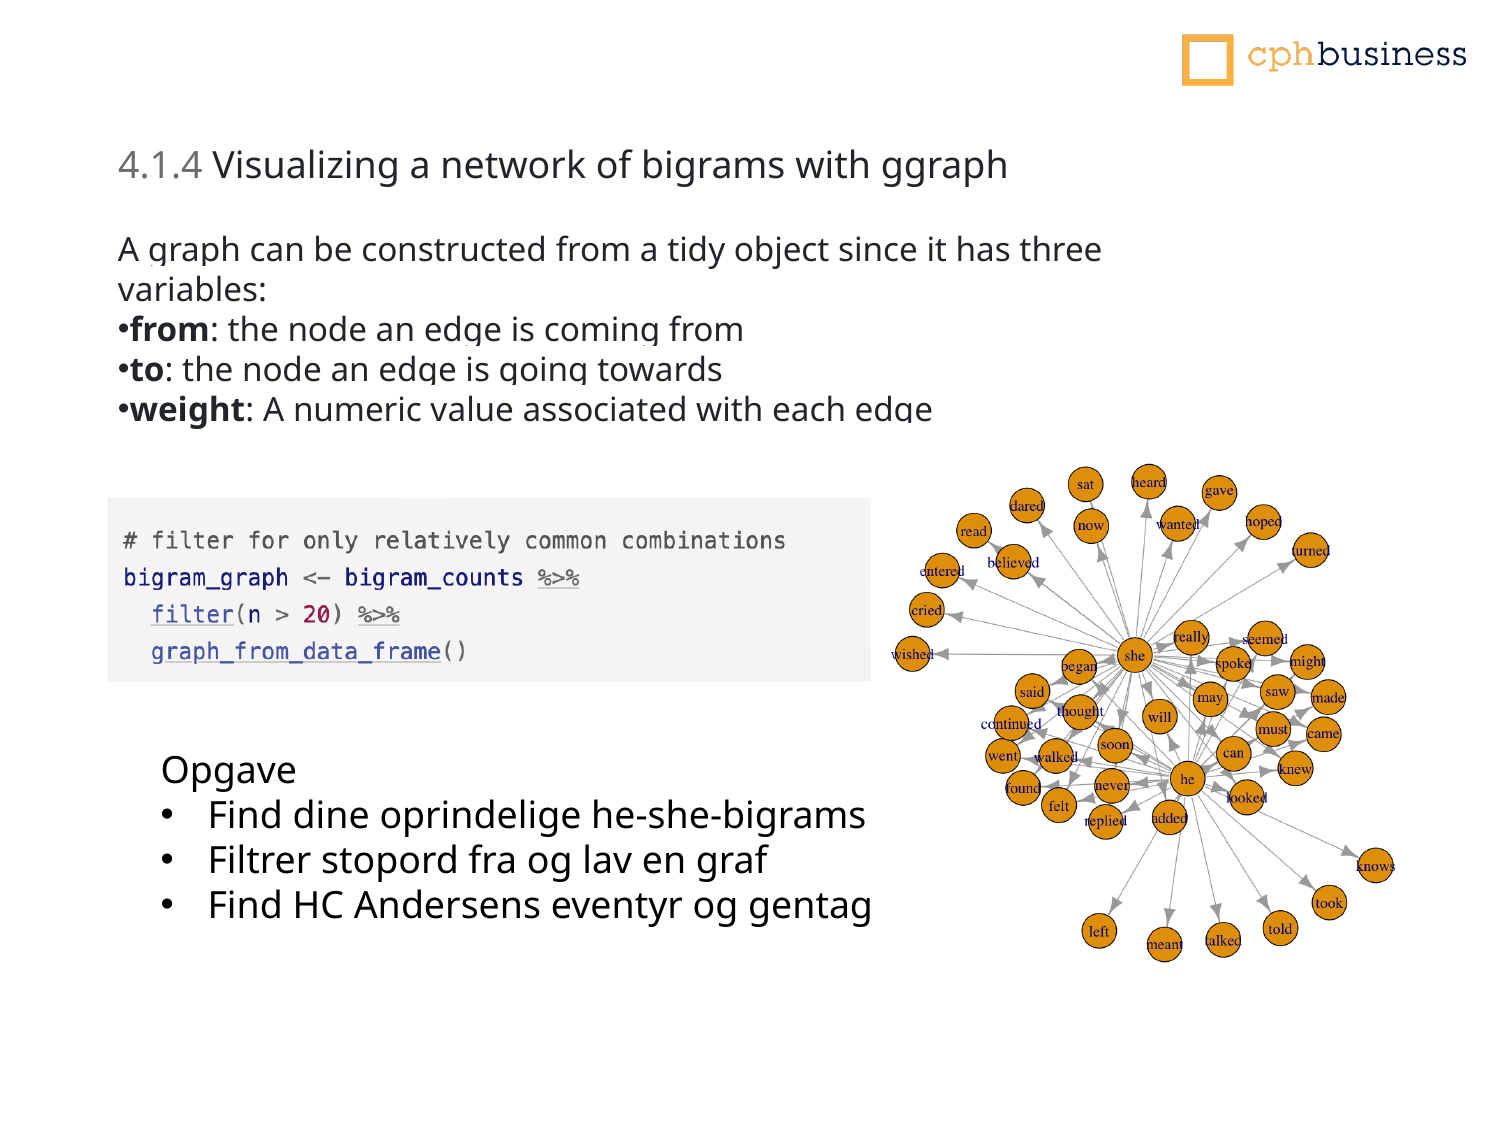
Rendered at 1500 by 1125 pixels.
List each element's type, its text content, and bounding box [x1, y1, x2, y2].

text_box A graph can be constructed from a tidy object since it has three variables: from: the node an edge is coming from to: the node an edge is going towards weight: A numeric value associated with each edge [103, 220, 1173, 436]
text_box Opgave Find dine oprindelige he-she-bigrams Filtrer stopord fra og lav en graf Find HC Andersens eventyr og gentag [145, 738, 870, 934]
picture [1131, 0, 1500, 137]
picture [103, 423, 1449, 1076]
title 4.1.4 Visualizing a network of bigrams with ggraph [103, 112, 1397, 221]
